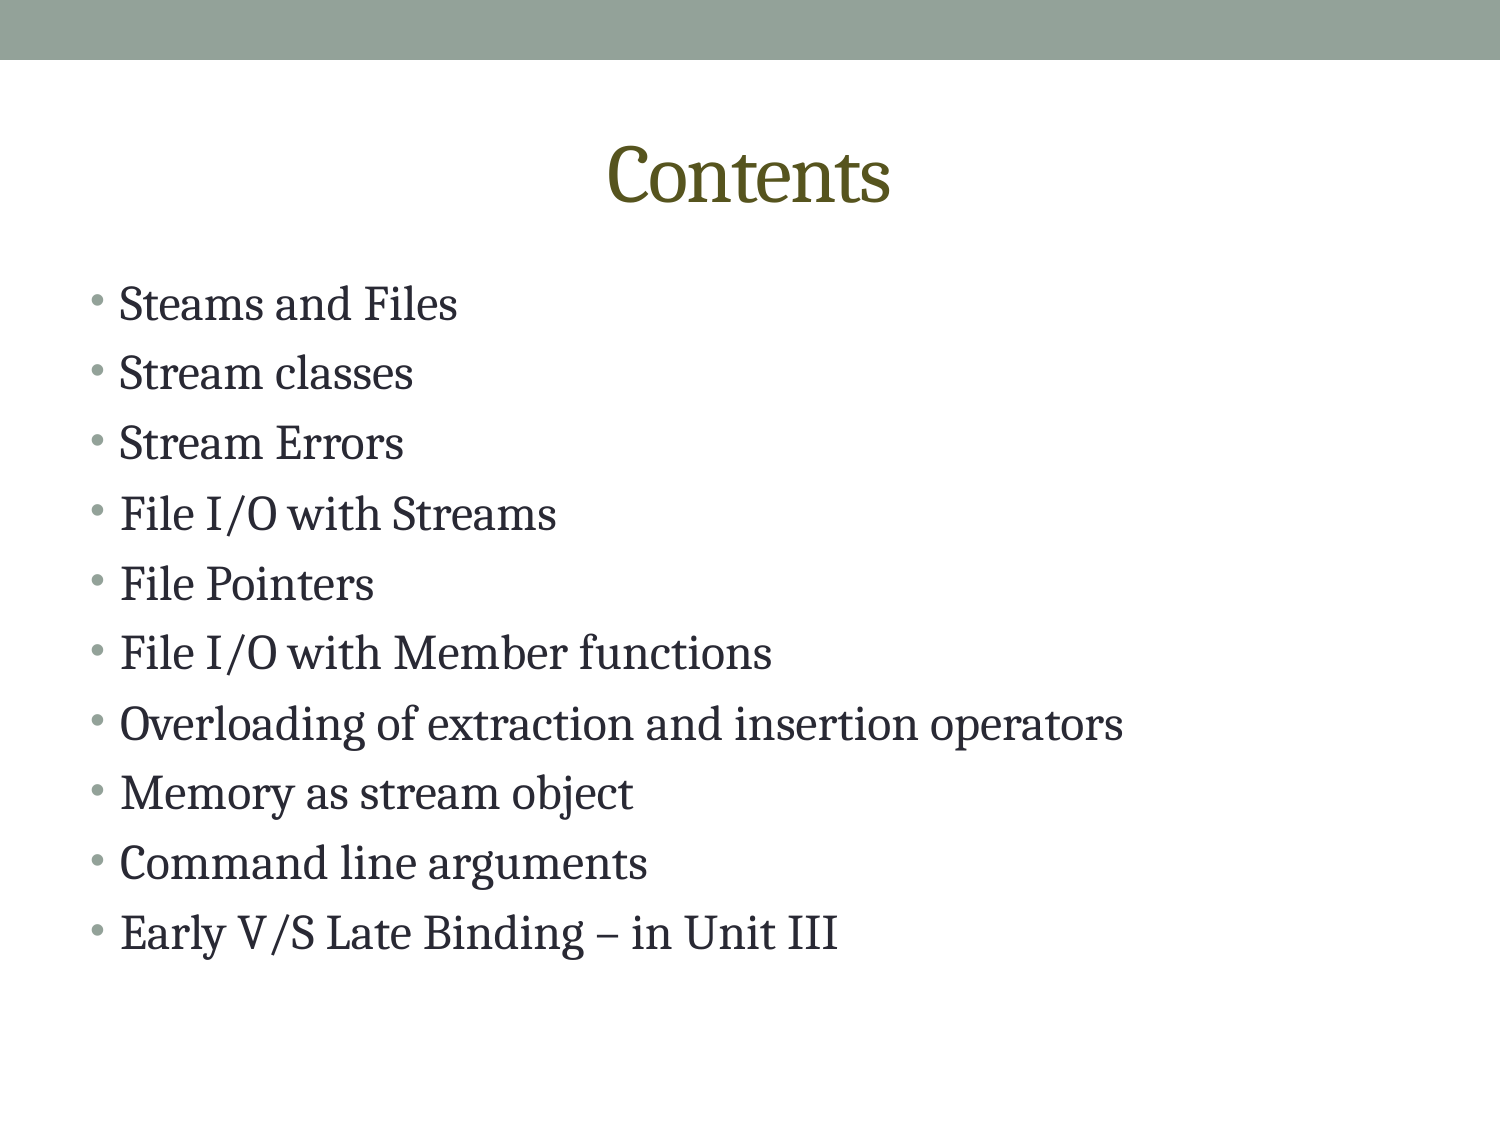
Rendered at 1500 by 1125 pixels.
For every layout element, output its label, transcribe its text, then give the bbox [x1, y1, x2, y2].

title Contents [75, 87, 1425, 250]
list Steams and Files Stream classes Stream Errors File I/O with Streams File Pointers File I/O with Member functions Overloading of extraction and insertion operators Memory as stream object Command line arguments Early V/S Late Binding – in Unit III [75, 262, 1425, 1063]
